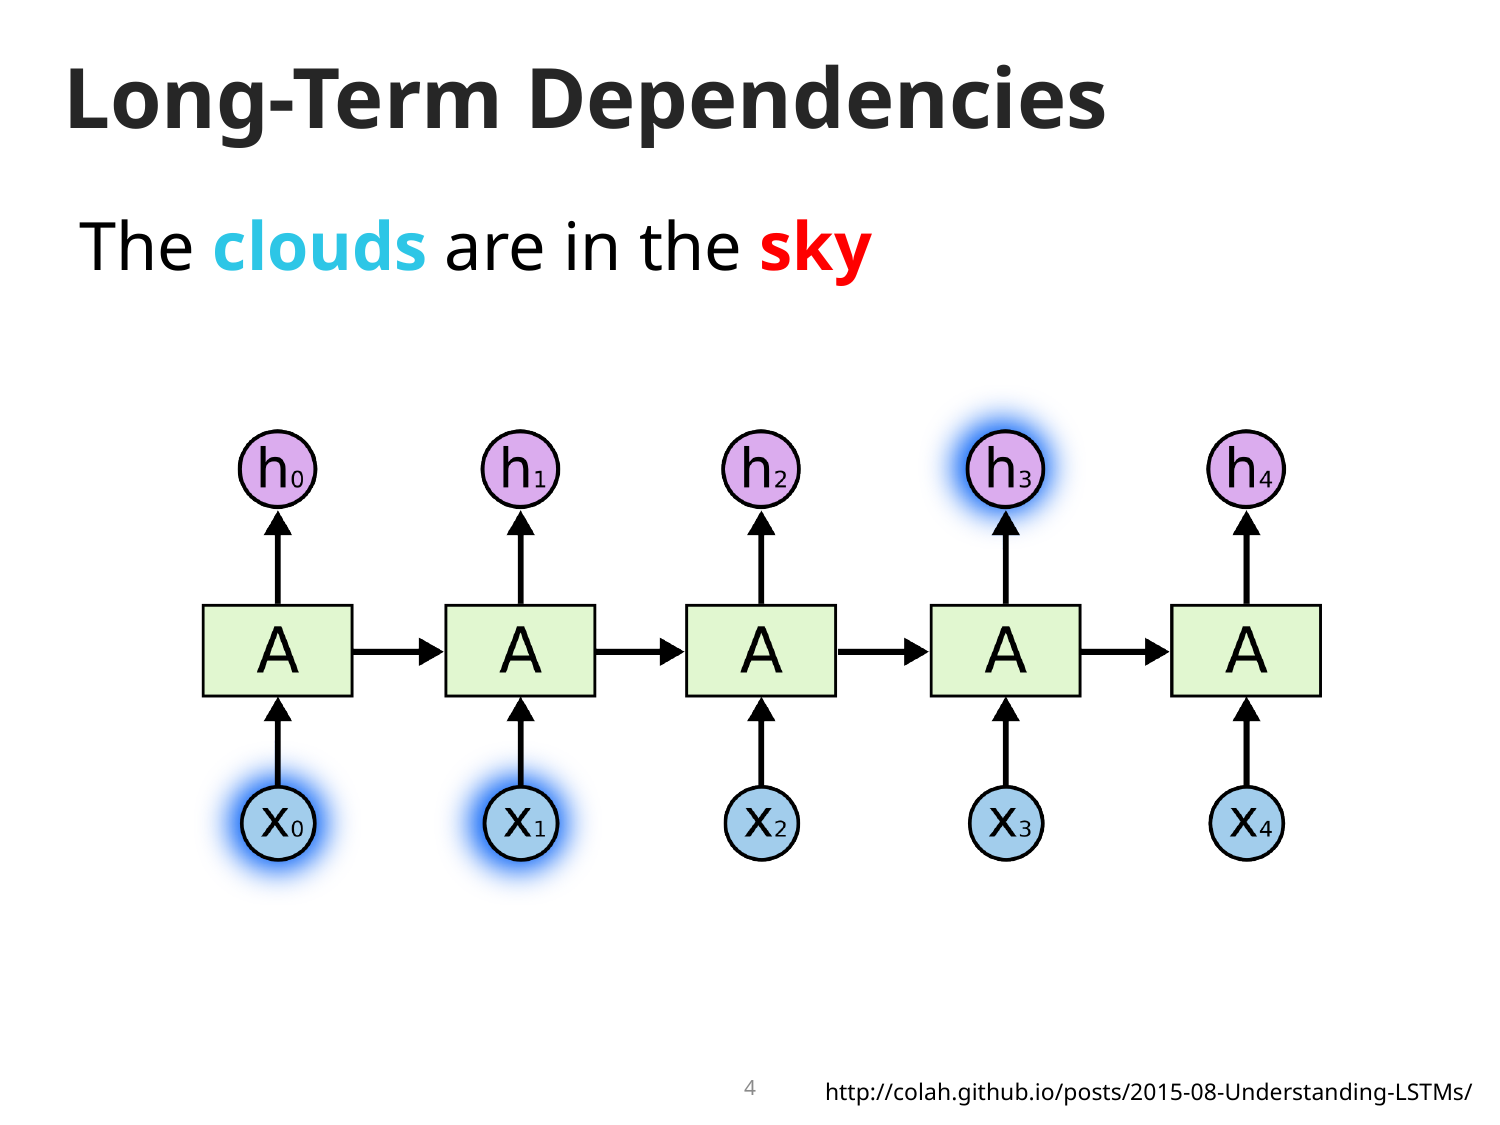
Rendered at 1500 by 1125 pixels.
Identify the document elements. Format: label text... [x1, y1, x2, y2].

text_box http://colah.github.io/posts/2015-08-Understanding-LSTMs/ [667, 1070, 1489, 1113]
slide_number 4 [575, 1058, 925, 1119]
text_box The clouds are in the sky [64, 196, 963, 291]
title Long-Term Dependencies [48, 41, 1456, 149]
picture [194, 385, 1322, 906]
